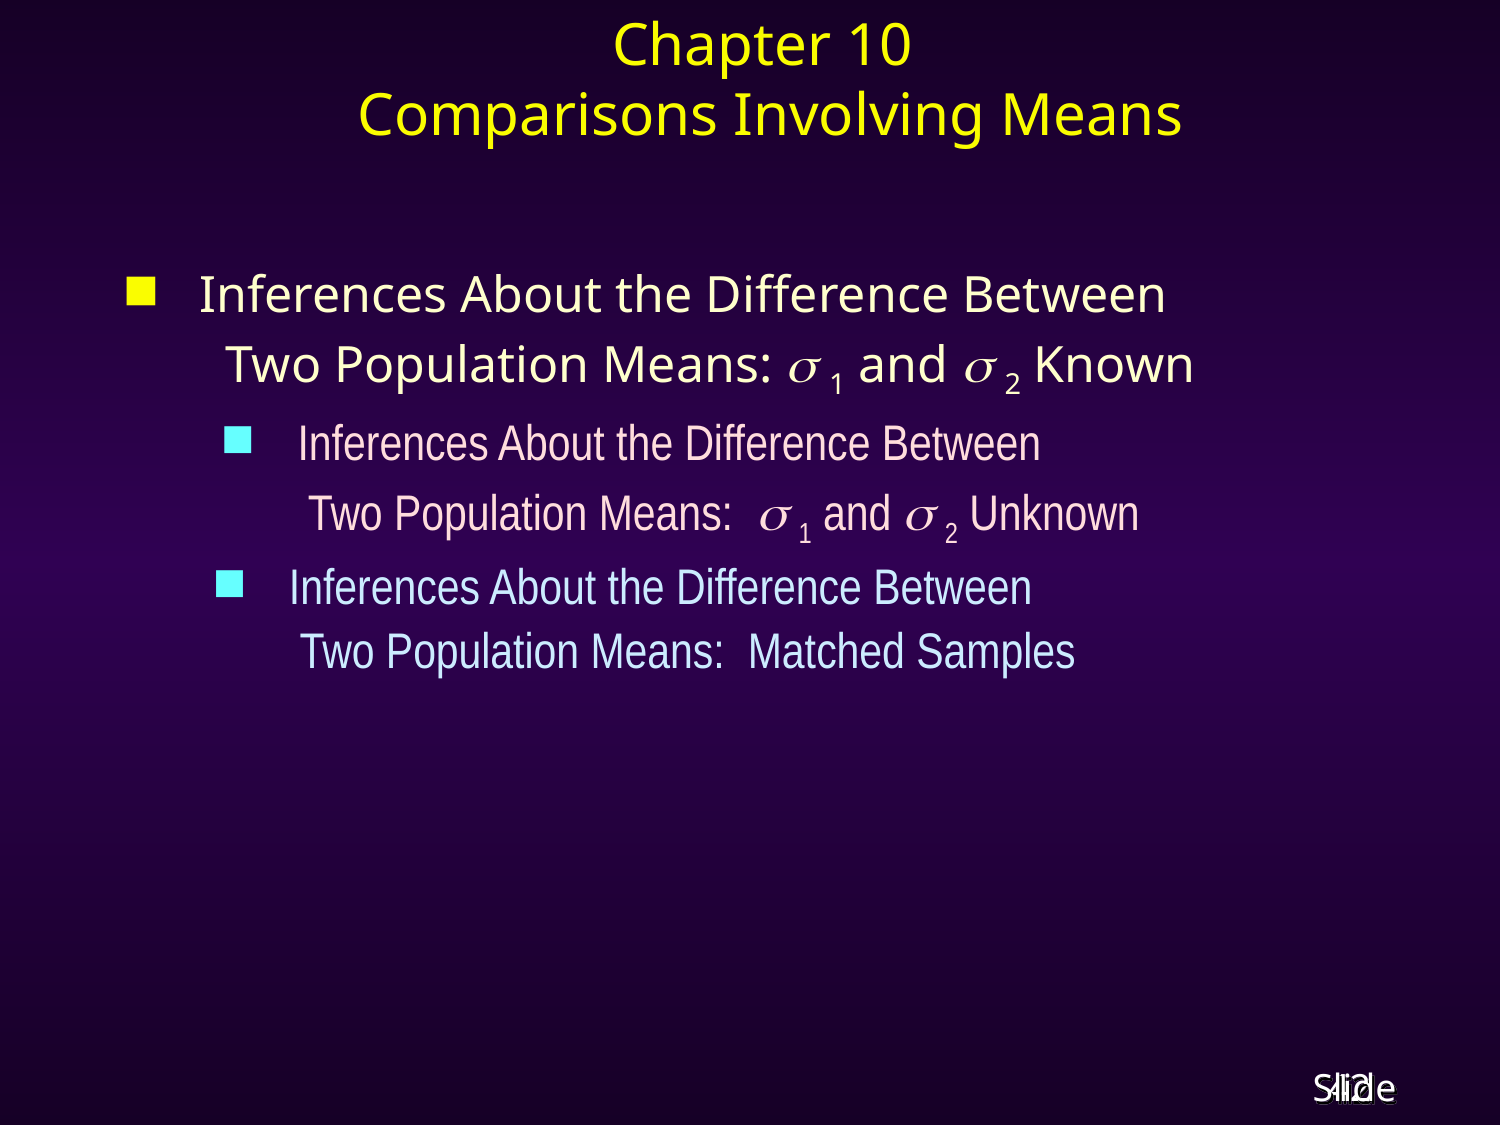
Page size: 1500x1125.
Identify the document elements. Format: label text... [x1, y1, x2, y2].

list Inferences About the Difference Between Two Population Means: s 1 and s 2 Known [114, 261, 1384, 413]
title Chapter 10 Comparisons Involving Means [68, 19, 1457, 205]
text_box Inferences About the Difference Between Two Population Means: Matched Samples [204, 553, 1092, 687]
text_box Inferences About the Difference Between Two Population Means: s 1 and s 2 Unknown [212, 410, 1155, 551]
